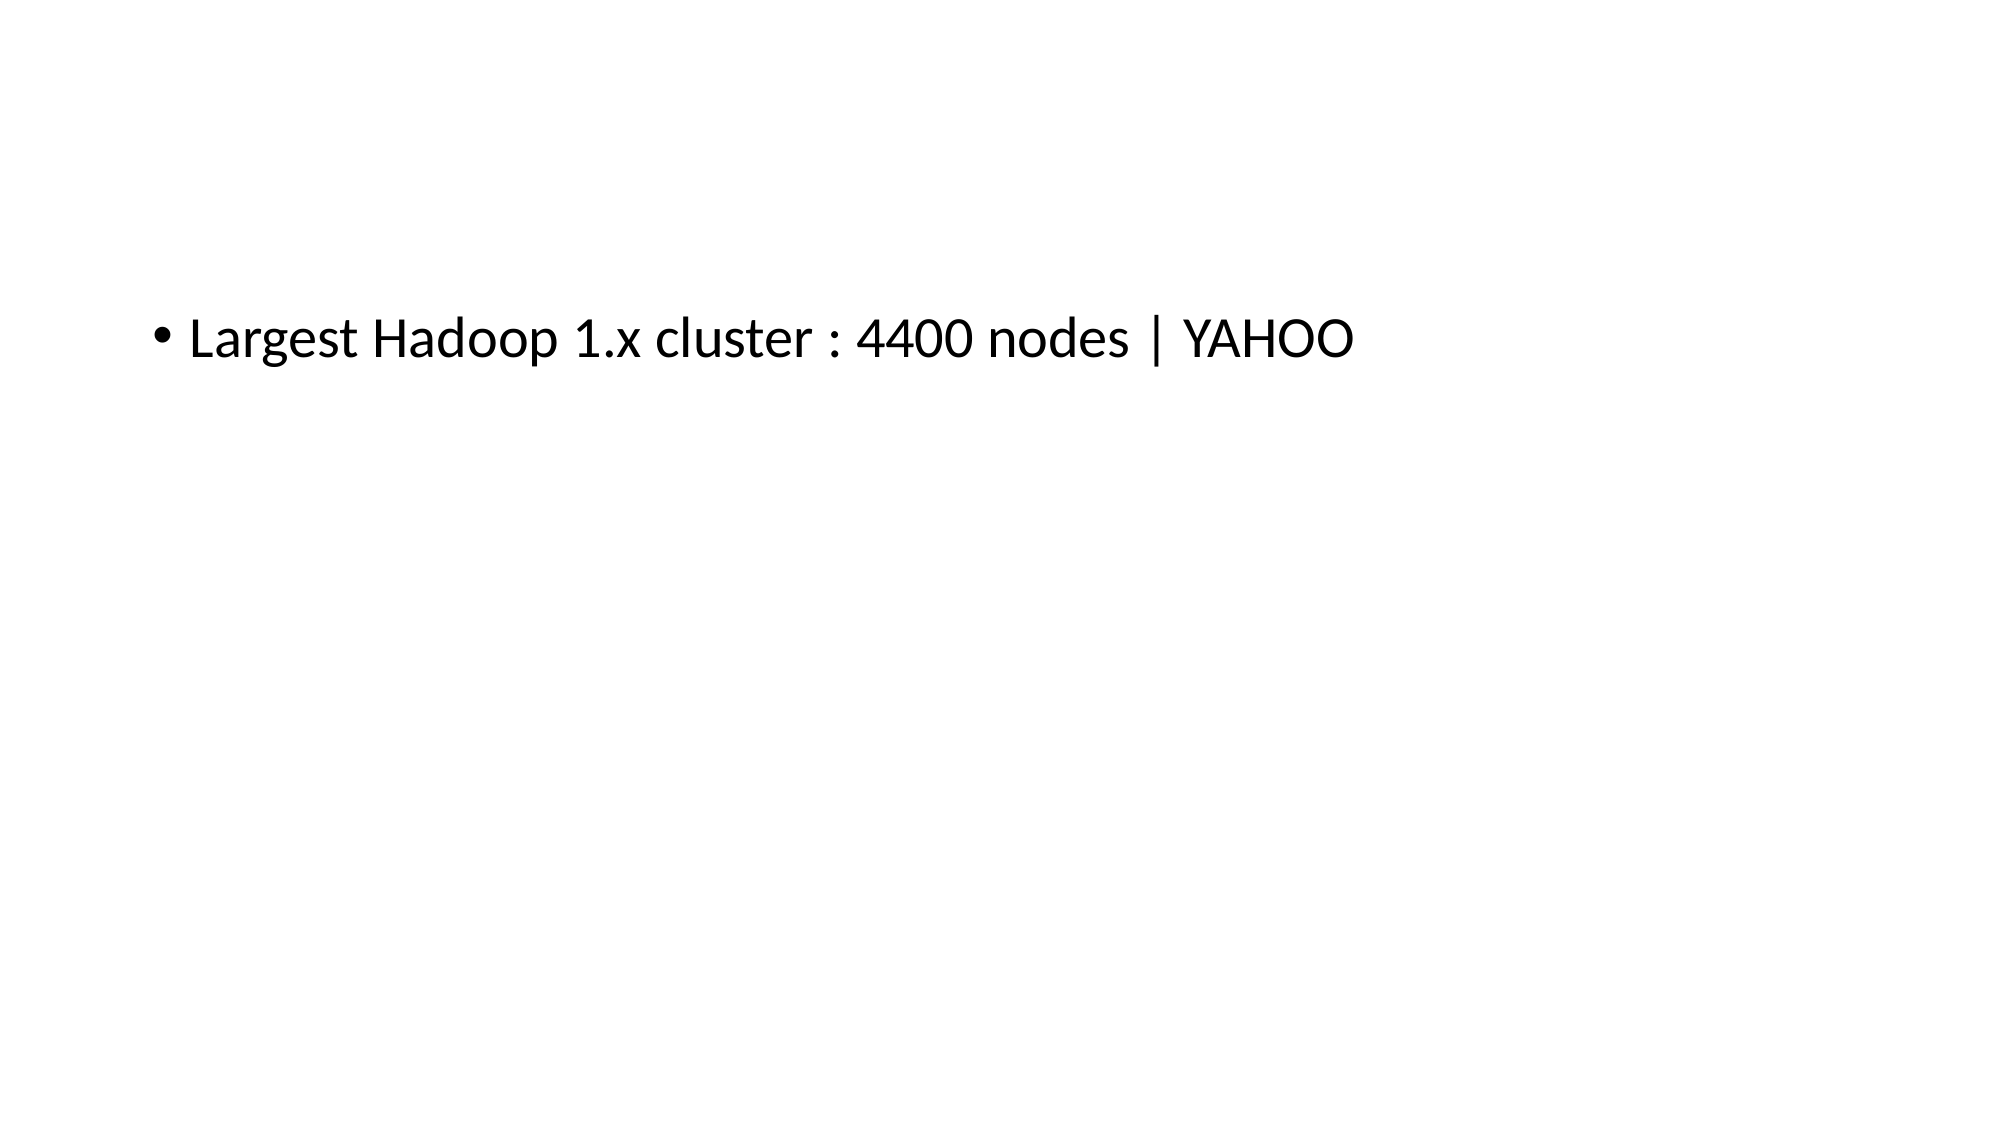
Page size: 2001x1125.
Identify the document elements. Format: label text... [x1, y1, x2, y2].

list Largest Hadoop 1.x cluster : 4400 nodes | YAHOO [137, 299, 1863, 1014]
